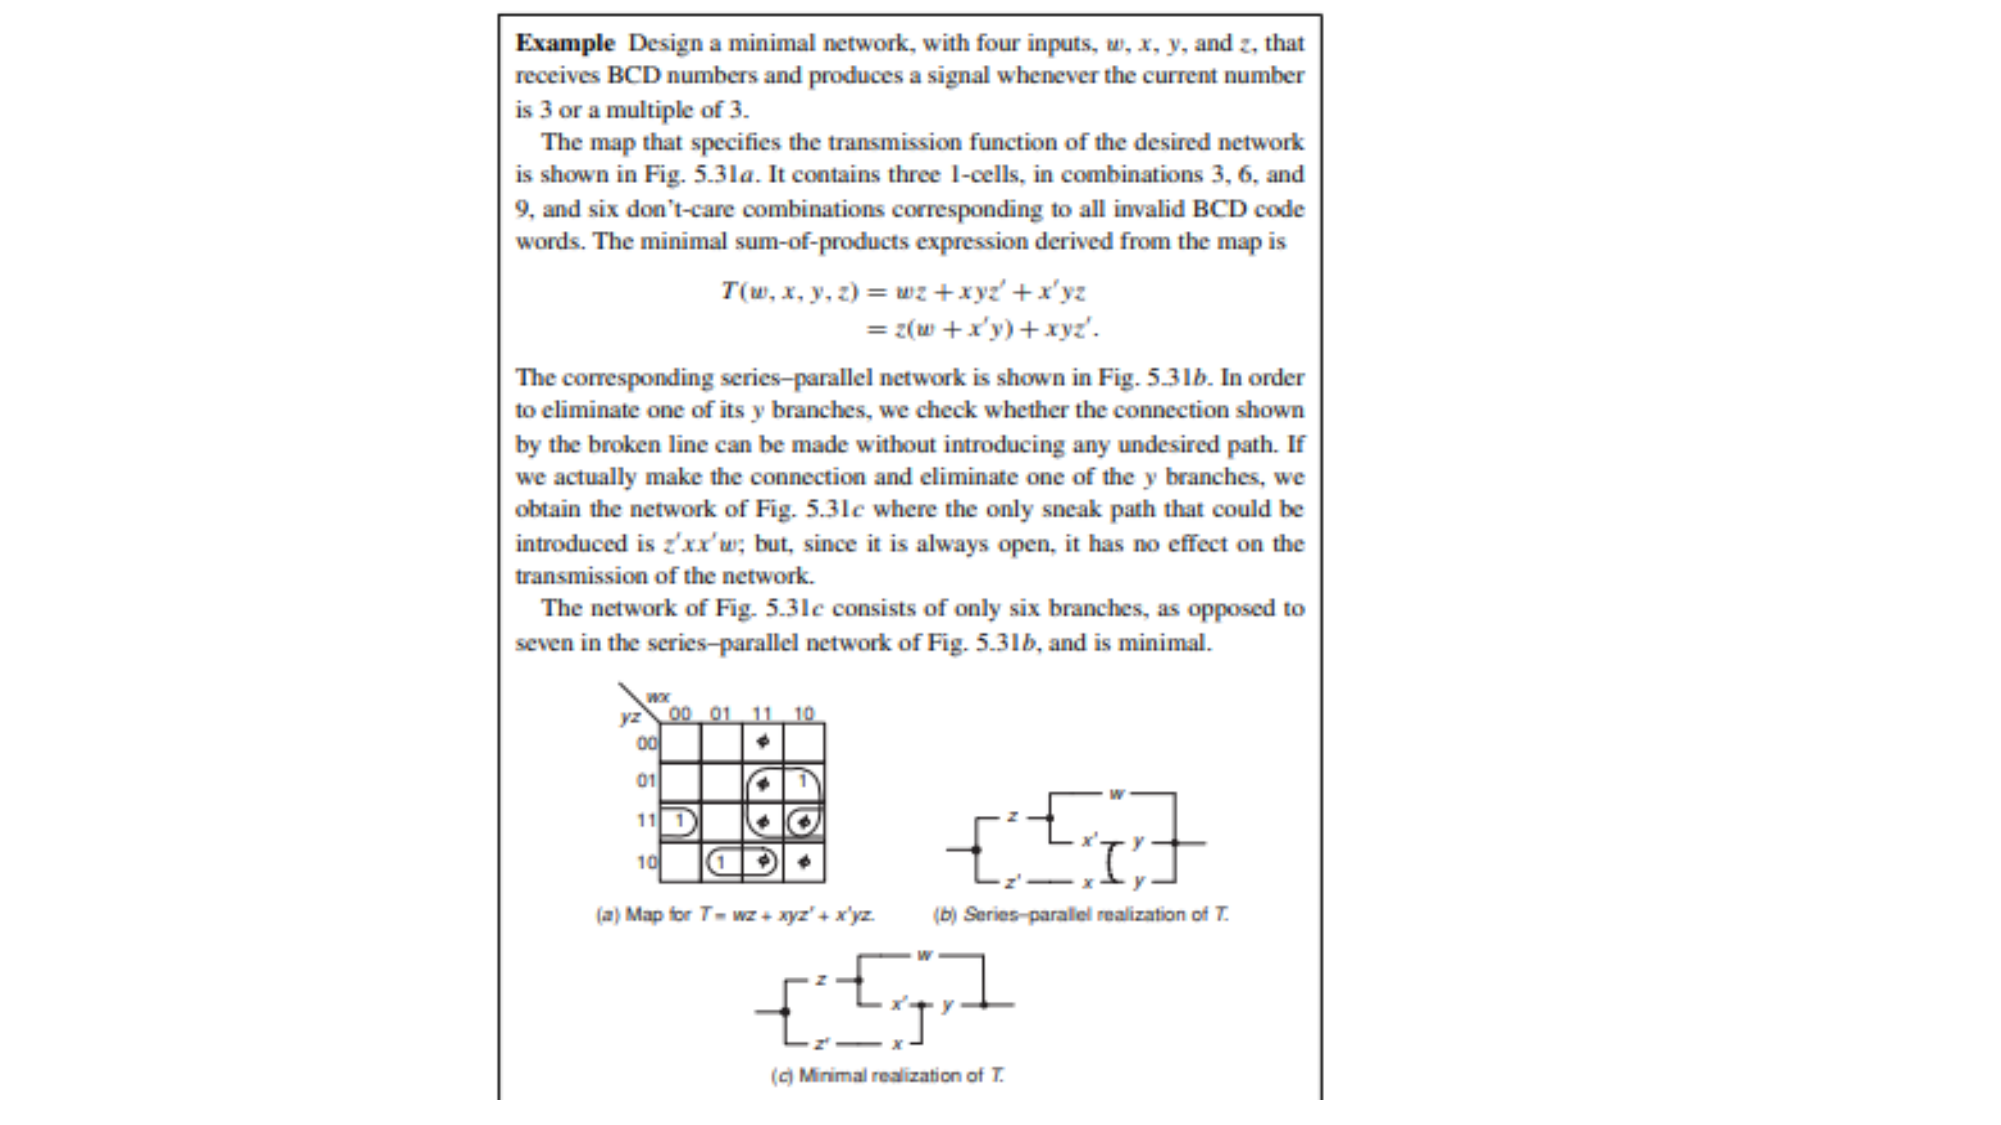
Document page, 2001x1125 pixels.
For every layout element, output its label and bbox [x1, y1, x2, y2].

picture [482, 7, 1329, 1100]
